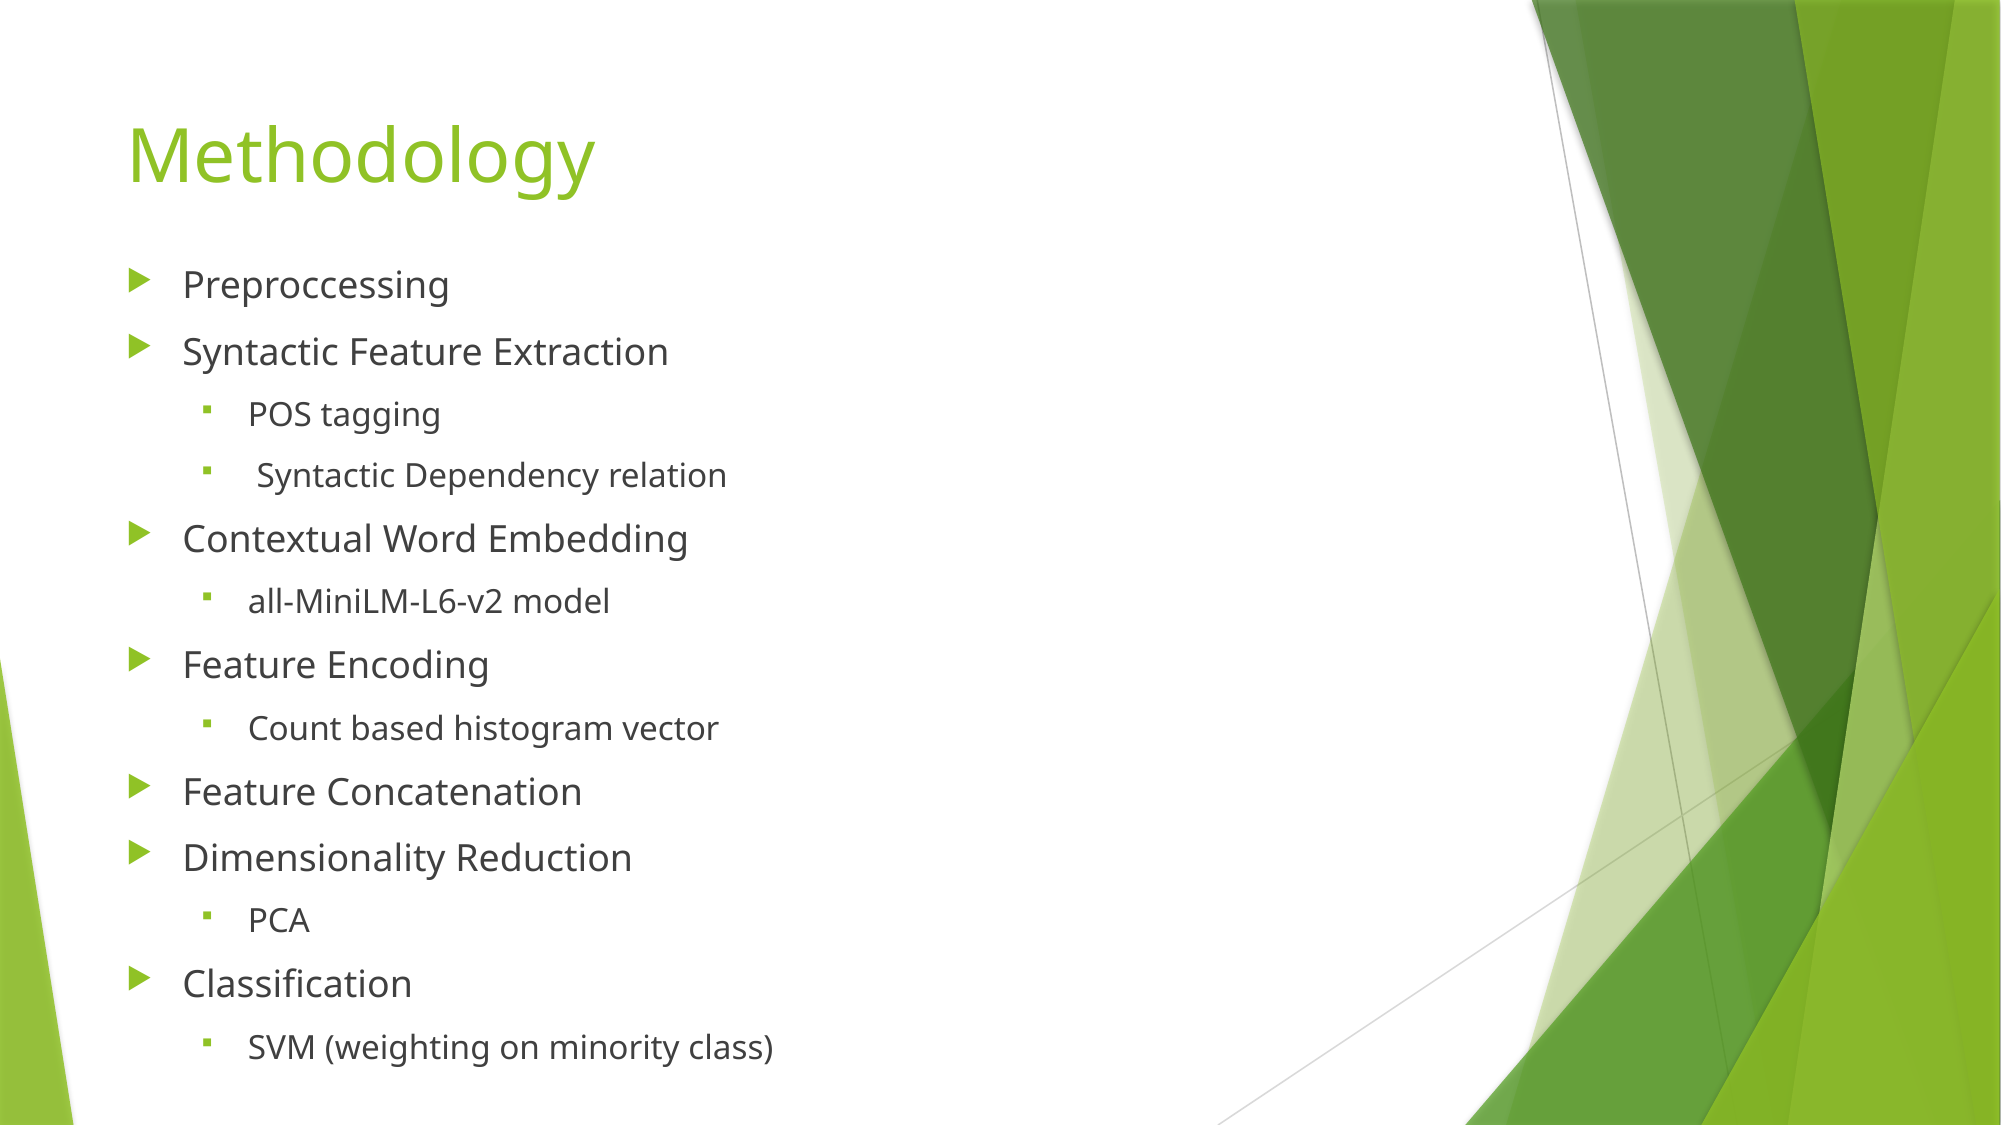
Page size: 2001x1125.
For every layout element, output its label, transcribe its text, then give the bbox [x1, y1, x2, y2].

title Methodology [111, 99, 1522, 254]
list Preproccessing Syntactic Feature Extraction POS tagging Syntactic Dependency relation Contextual Word Embedding all-MiniLM-L6-v2 model Feature Encoding Count based histogram vector Feature Concatenation Dimensionality Reduction PCA Classification SVM (weighting on minority class) [111, 254, 1522, 1089]
